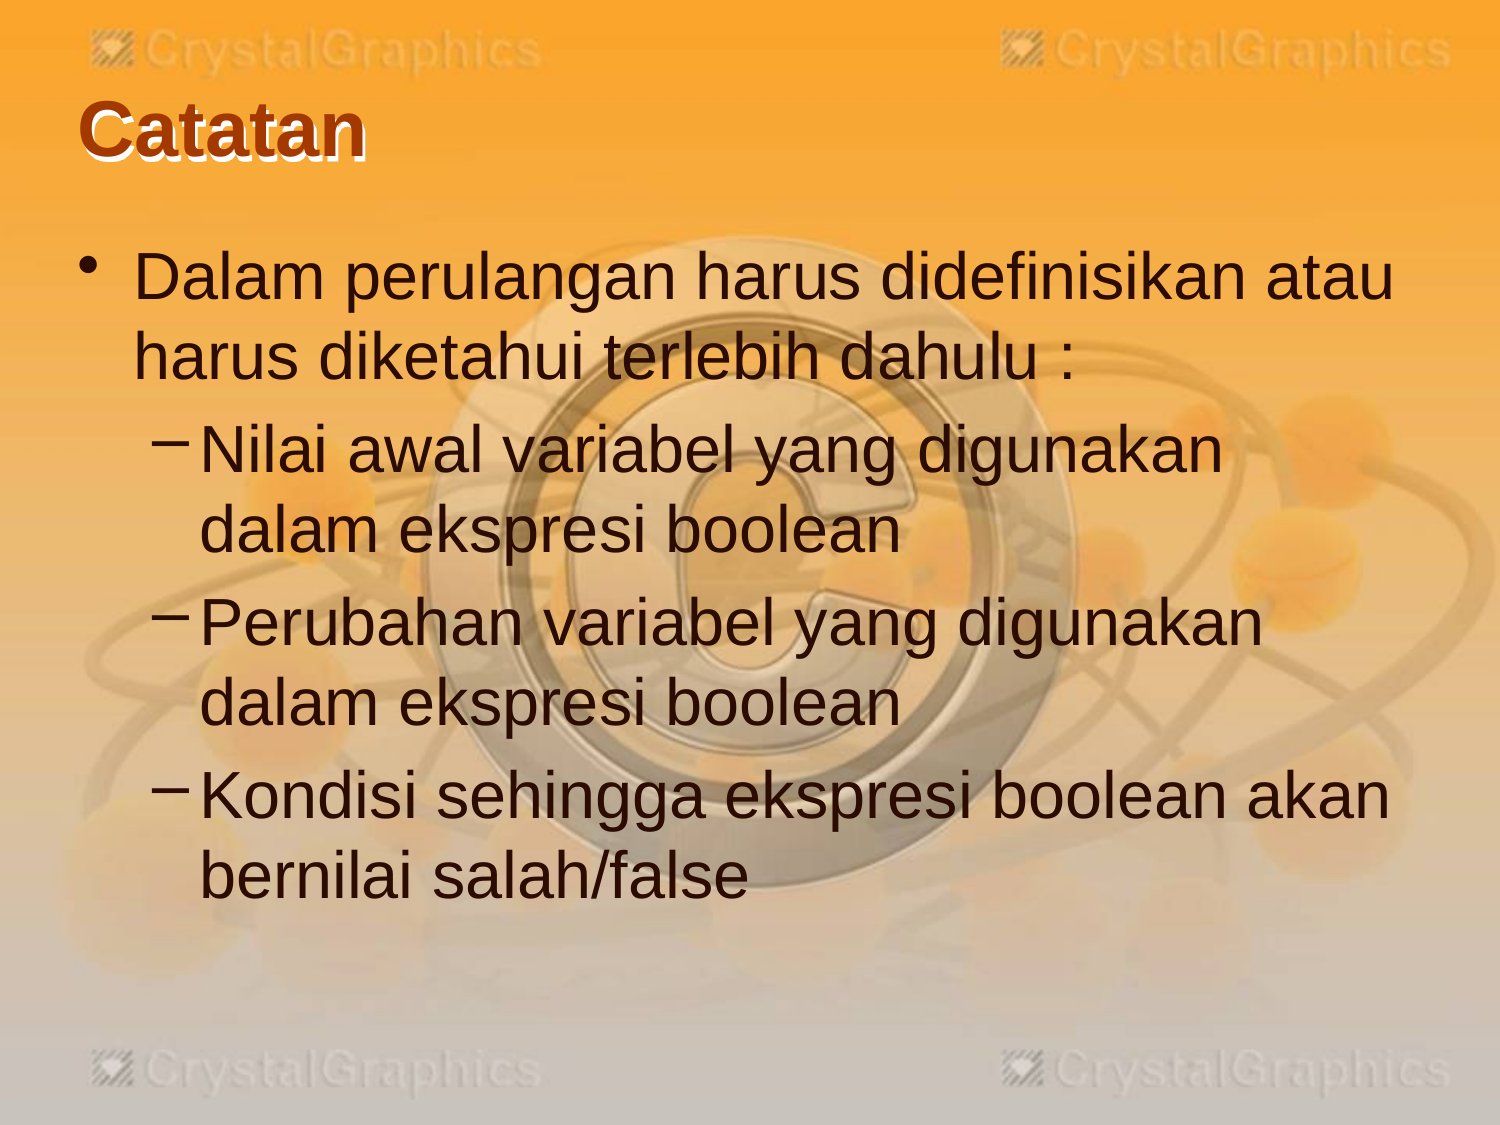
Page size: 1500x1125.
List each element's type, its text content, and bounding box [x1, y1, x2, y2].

picture [0, 0, 1500, 1125]
title Catatan [62, 37, 1438, 213]
list Dalam perulangan harus didefinisikan atau harus diketahui terlebih dahulu : Nilai awal variabel yang digunakan dalam ekspresi boolean Perubahan variabel yang digunakan dalam ekspresi boolean Kondisi sehingga ekspresi boolean akan bernilai salah/false [62, 224, 1438, 1051]
